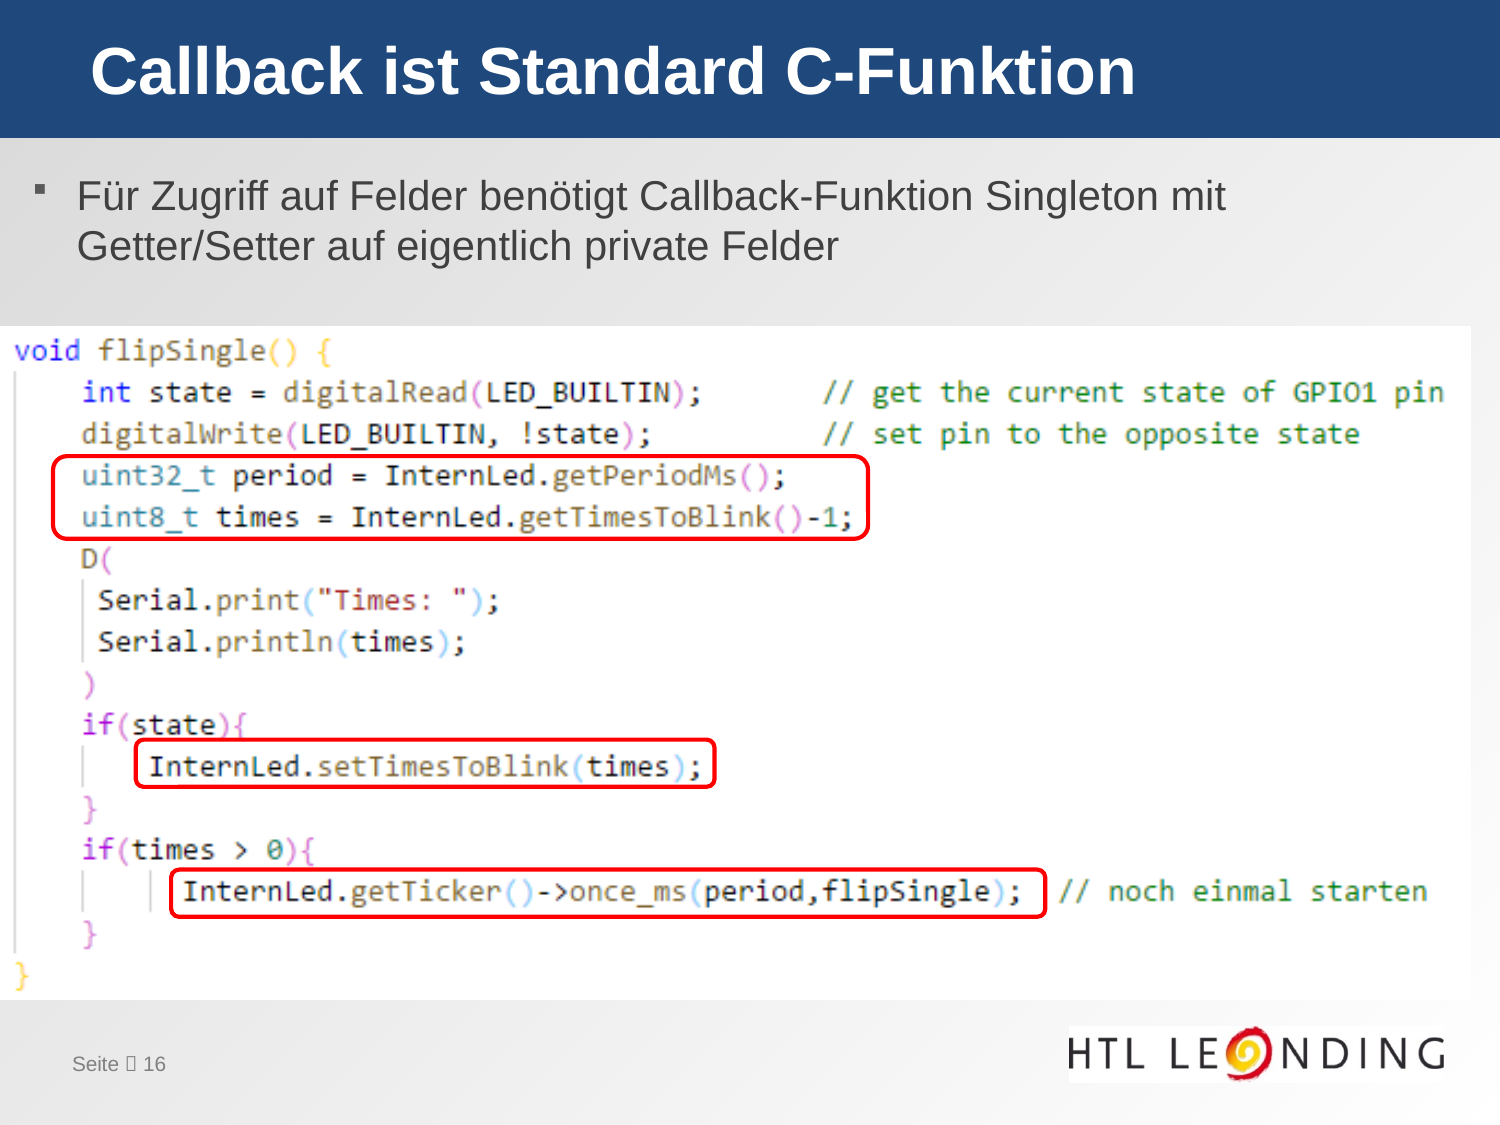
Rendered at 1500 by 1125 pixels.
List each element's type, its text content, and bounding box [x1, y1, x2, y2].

picture [0, 325, 1471, 1000]
title Callback ist Standard C-Funktion [75, 20, 1425, 208]
picture [1069, 1026, 1444, 1083]
list Für Zugriff auf Felder benötigt Callback-Funktion Singleton mit Getter/Setter auf eigentlich private Felder [17, 160, 1364, 324]
